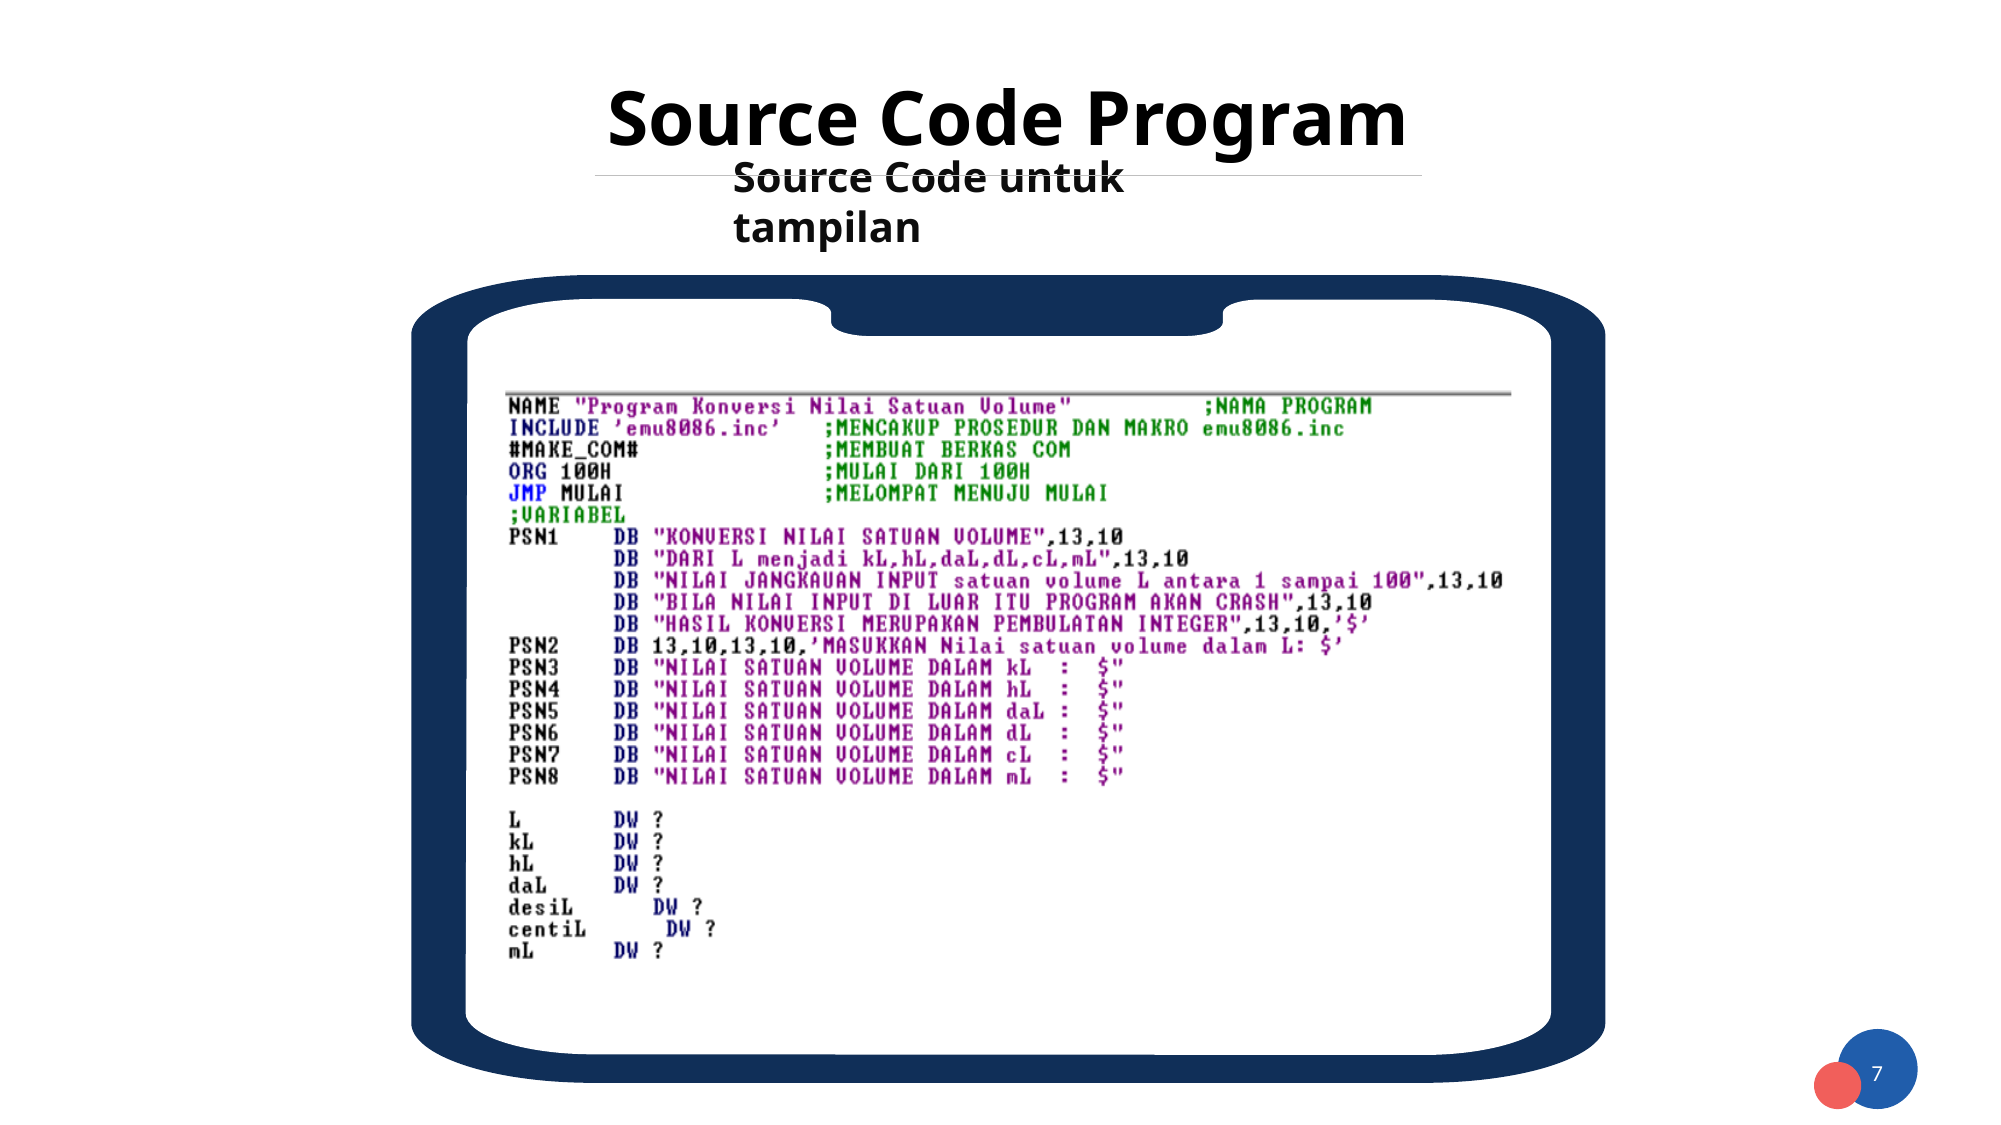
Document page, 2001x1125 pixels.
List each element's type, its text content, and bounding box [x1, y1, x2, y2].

slide_number 7 [1847, 1042, 1907, 1103]
title Source Code Program [93, 42, 1923, 201]
text_box Source Code untuk tampilan [732, 150, 1284, 175]
picture [505, 390, 1512, 964]
text_box Source Code untuk tampilan [732, 176, 1284, 251]
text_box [411, 274, 1606, 1083]
